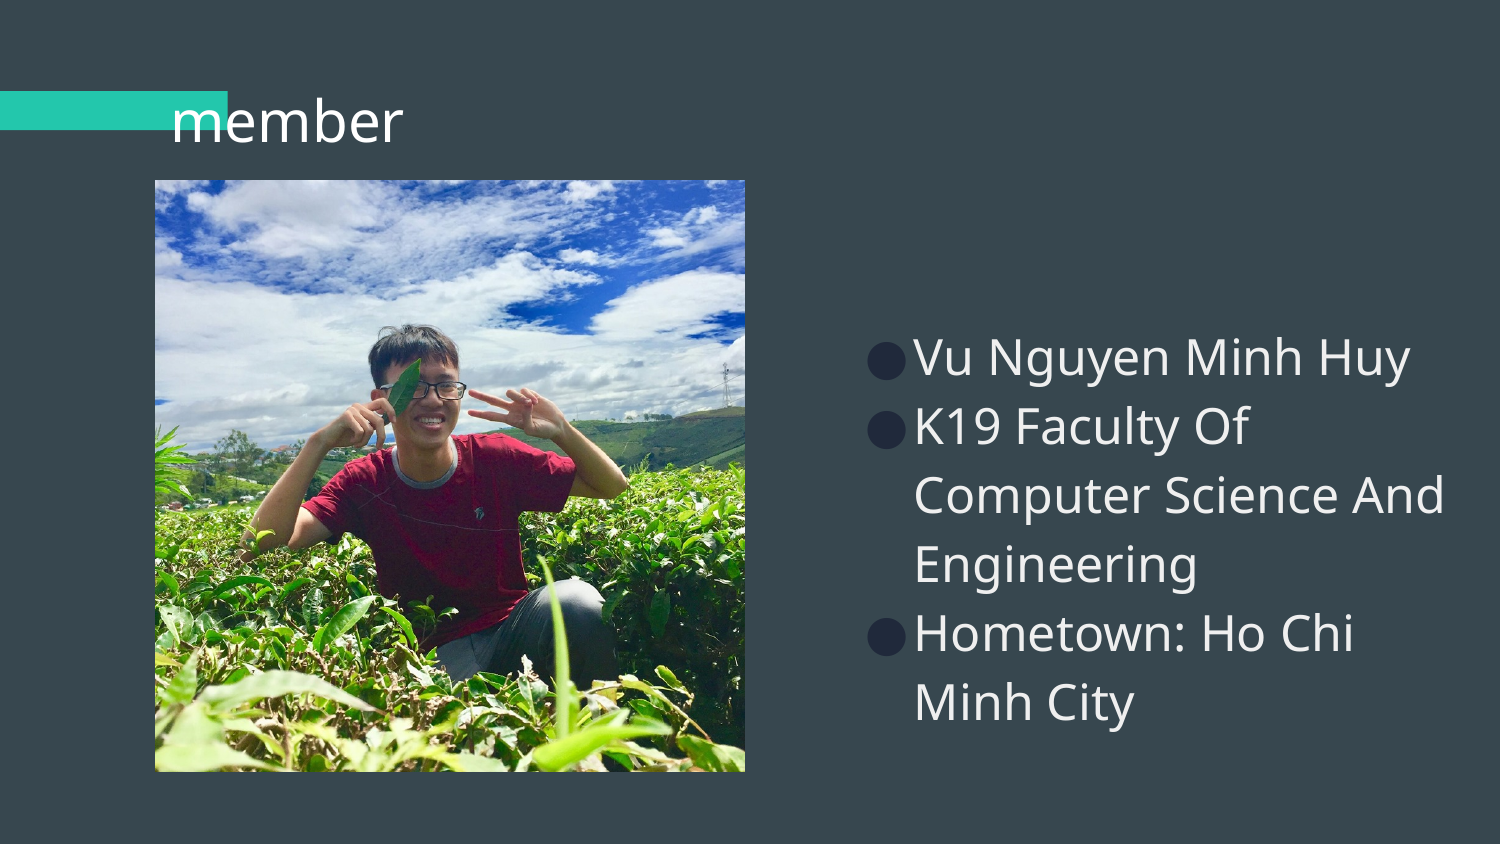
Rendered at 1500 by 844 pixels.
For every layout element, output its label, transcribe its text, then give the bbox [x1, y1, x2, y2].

subtitle Vu Nguyen Minh Huy K19 Faculty Of Computer Science And Engineering Hometown: Ho Chi Minh City [824, 301, 1474, 609]
title member [155, 59, 1348, 142]
picture [155, 179, 746, 772]
